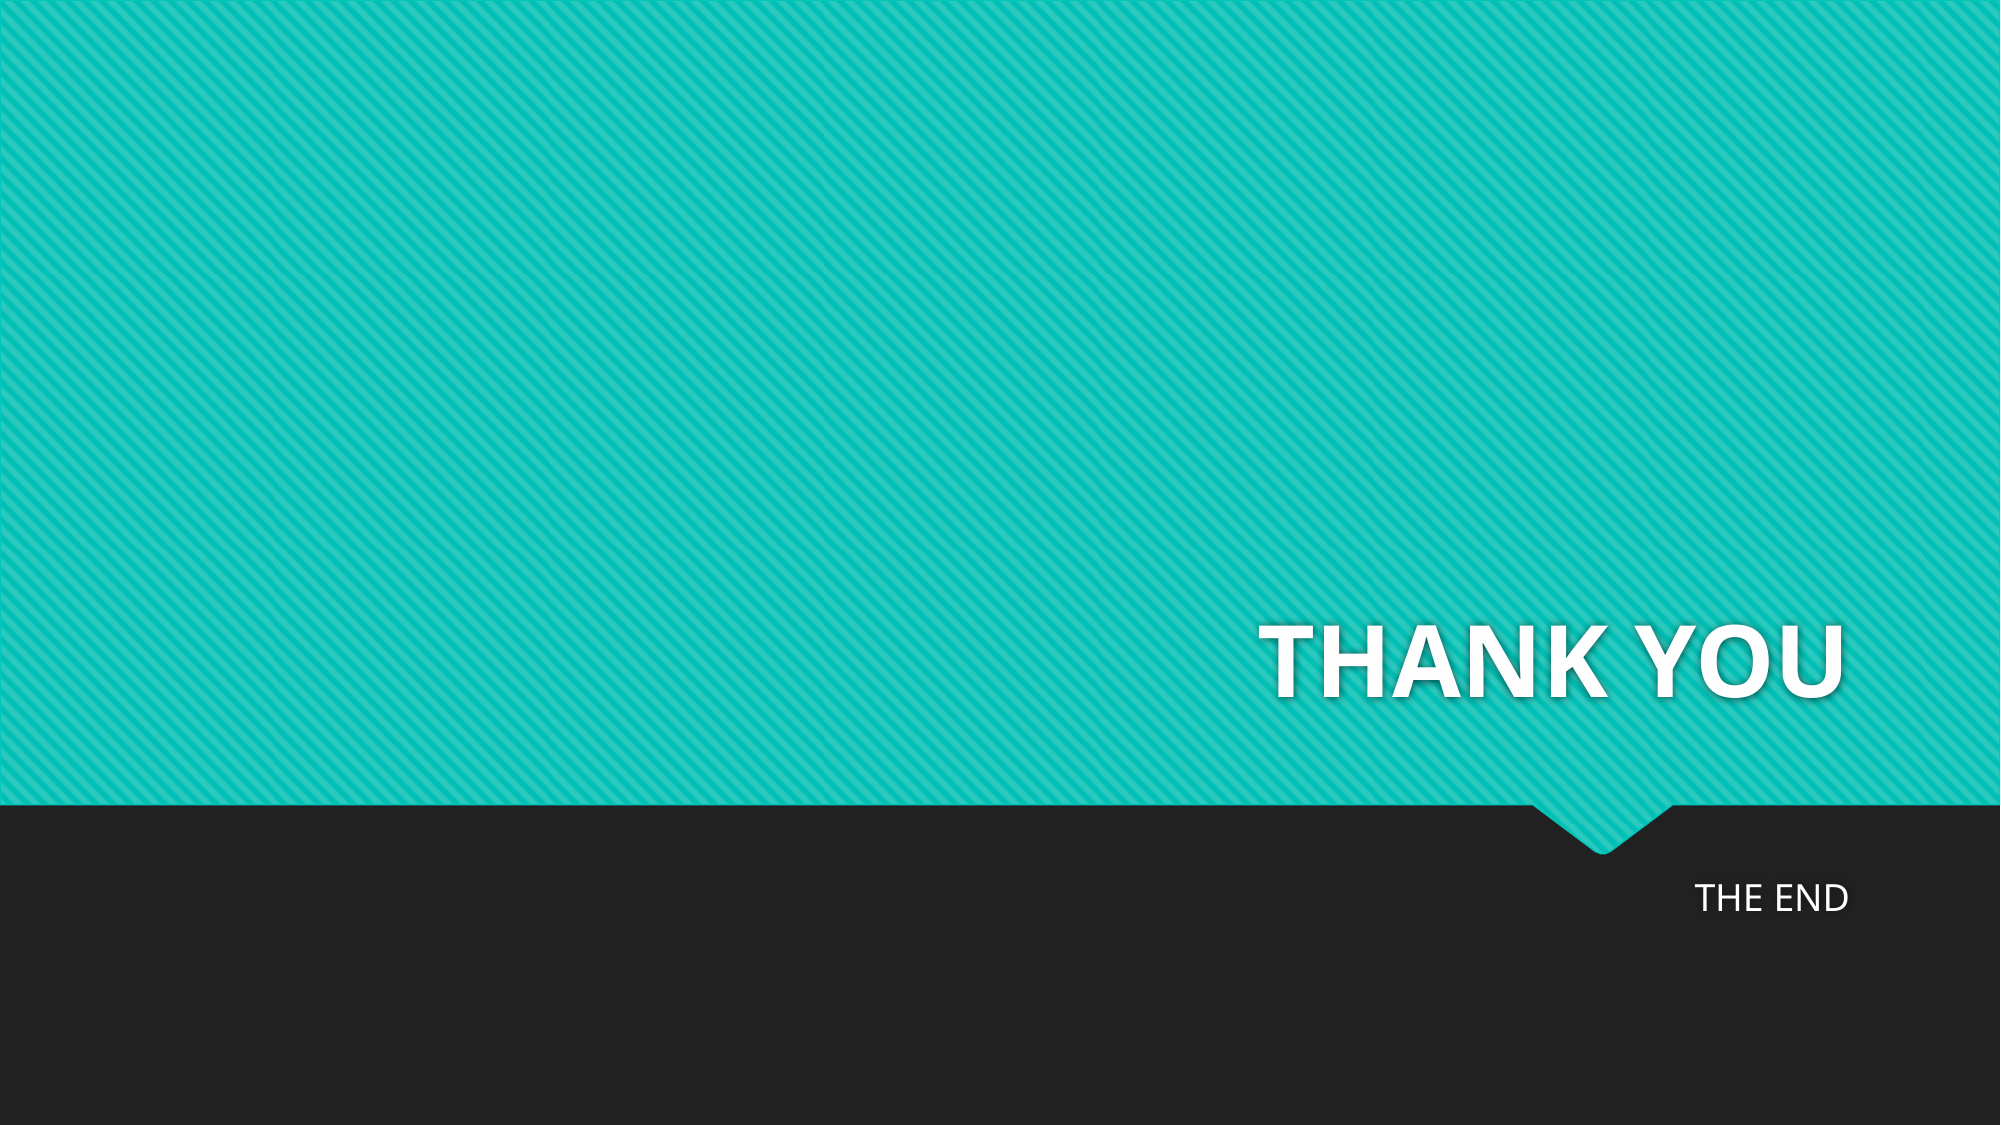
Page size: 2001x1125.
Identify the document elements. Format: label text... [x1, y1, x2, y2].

title THANK YOU [132, 484, 1866, 726]
list THE END [132, 866, 1866, 938]
